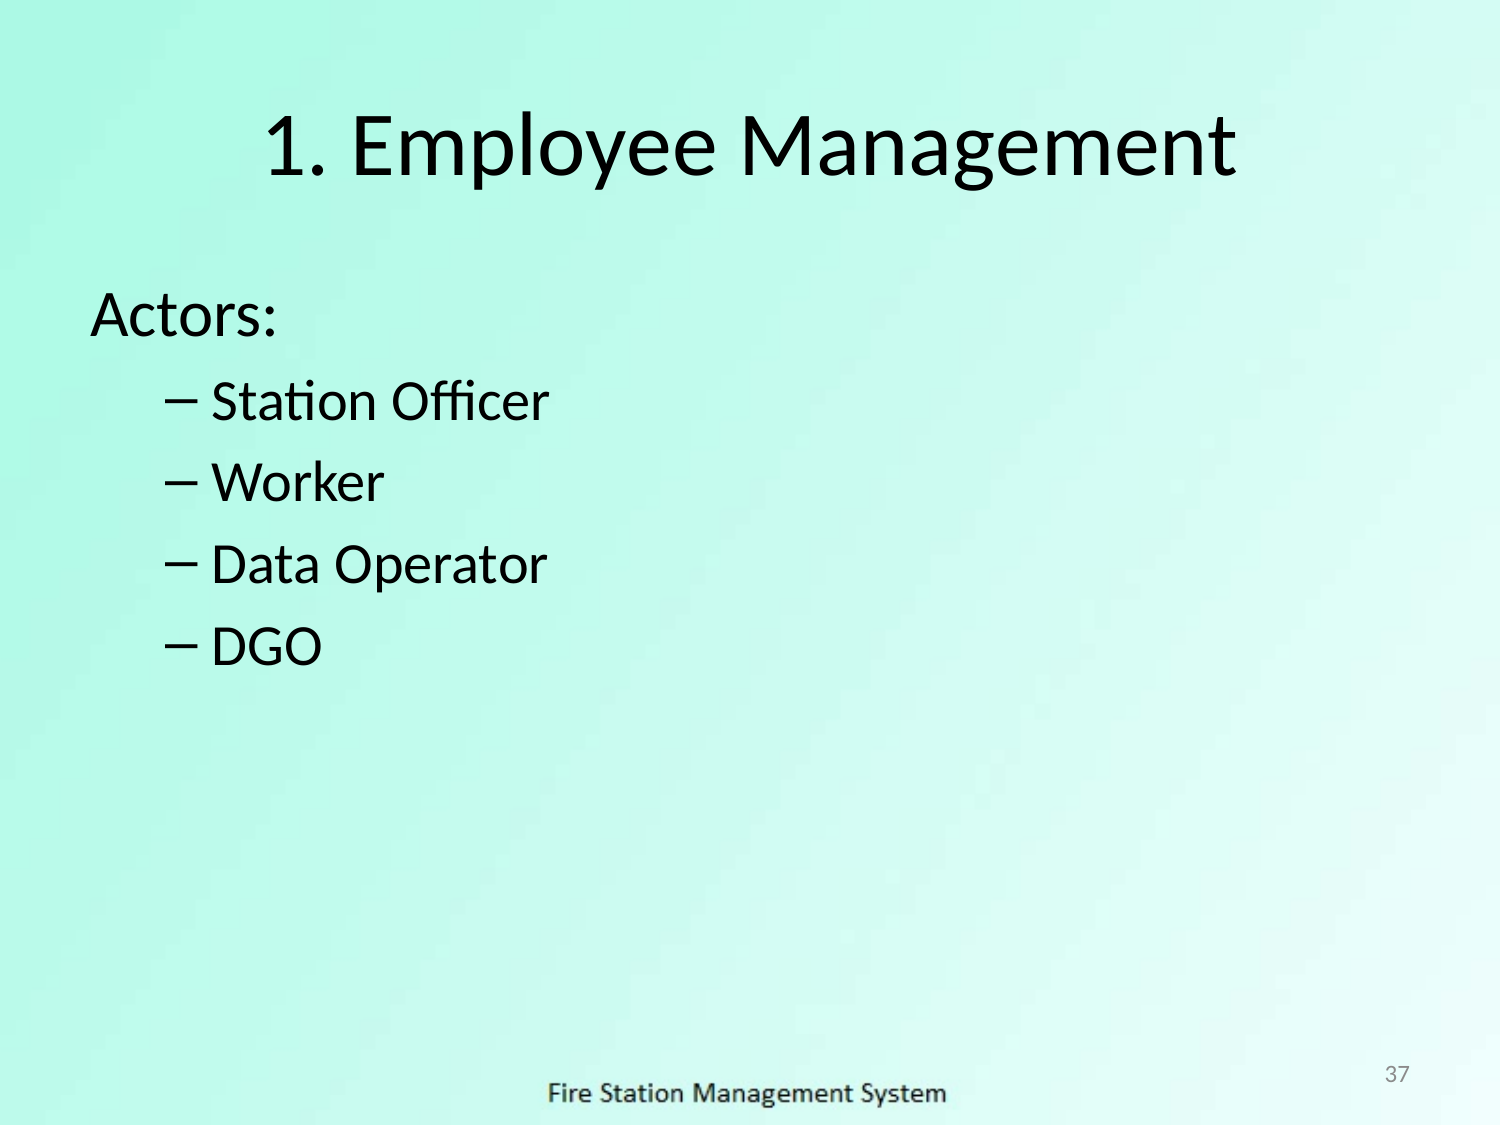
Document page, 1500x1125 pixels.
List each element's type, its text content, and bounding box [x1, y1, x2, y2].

list Actors: Station Officer Worker Data Operator DGO [75, 262, 1425, 1005]
title 1. Employee Management [75, 45, 1425, 233]
slide_number 37 [1074, 1042, 1425, 1103]
picture [0, 0, 1500, 1125]
